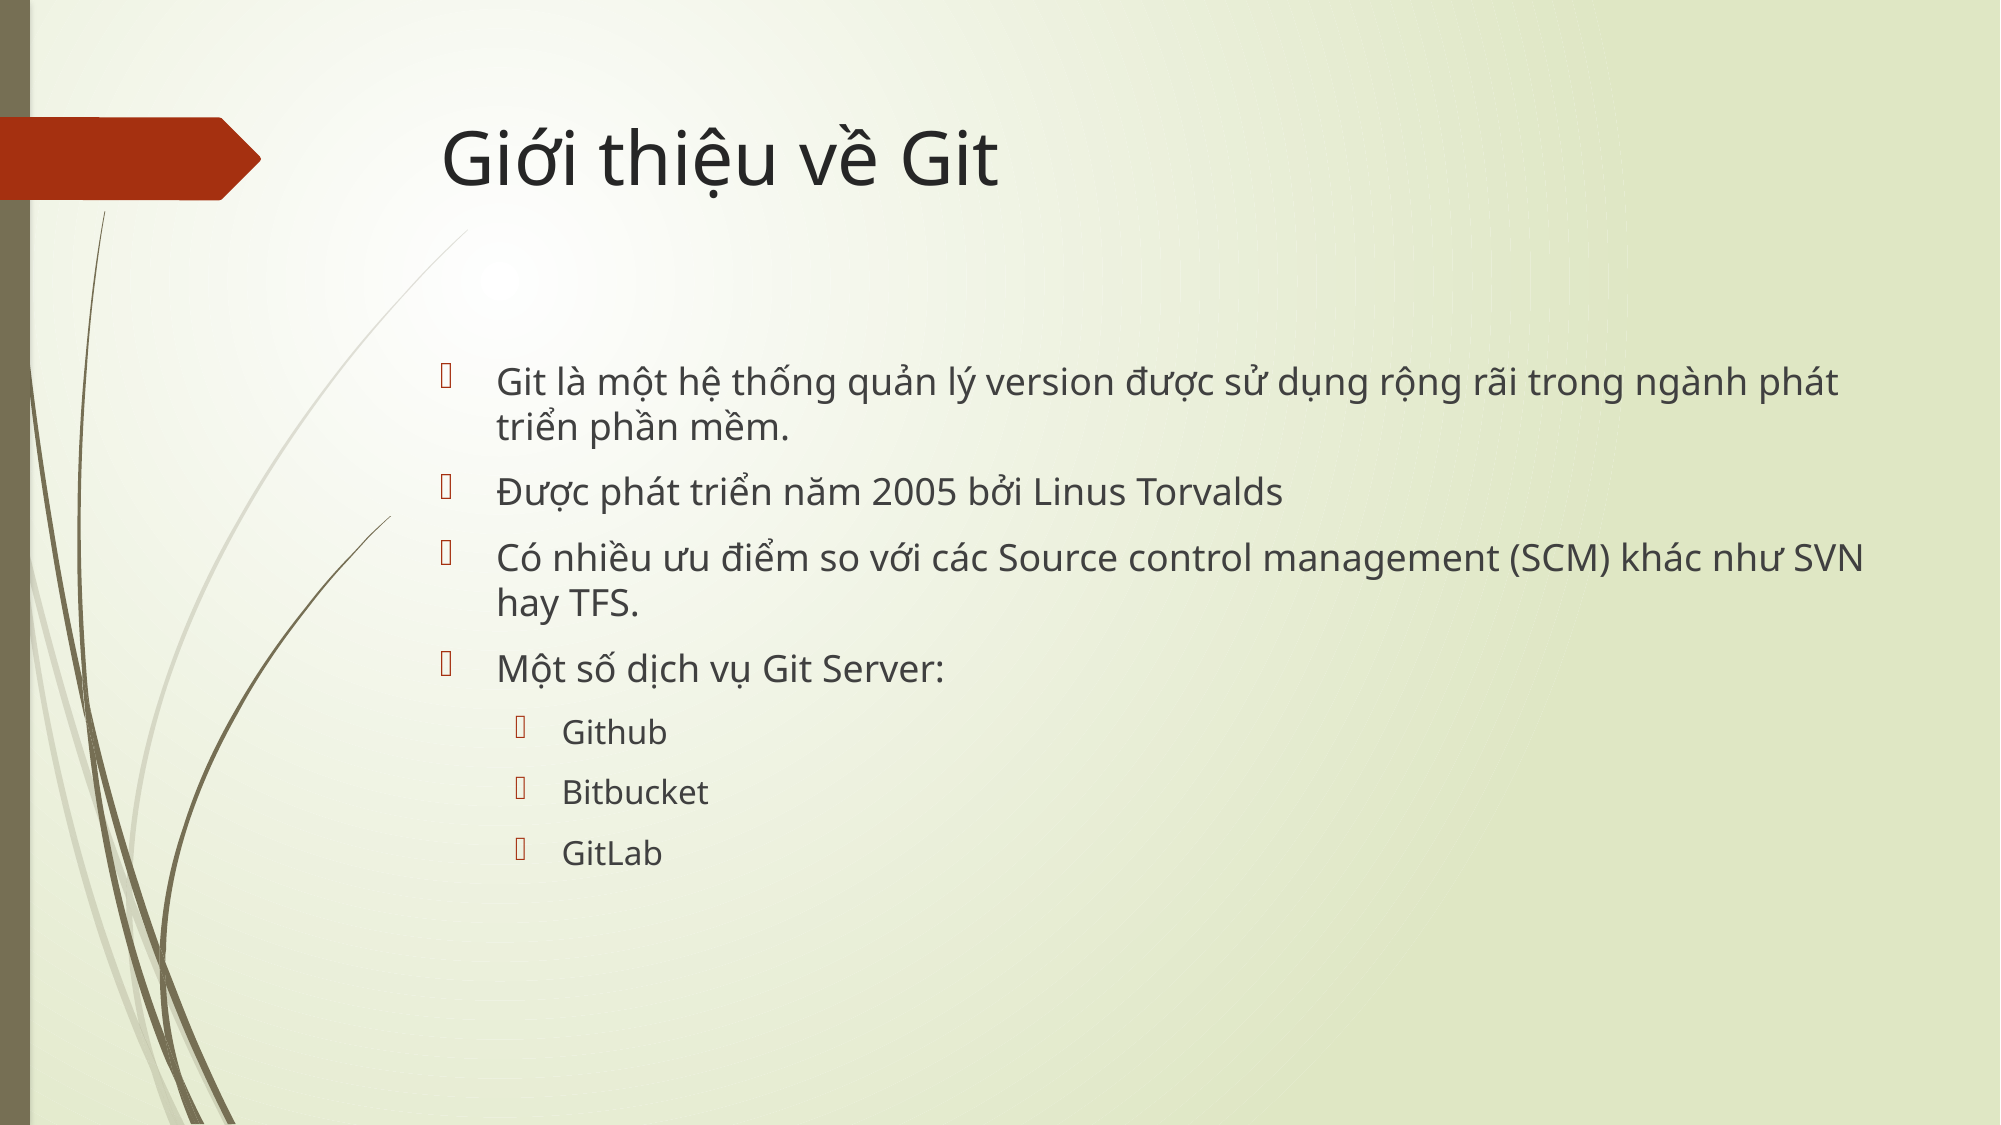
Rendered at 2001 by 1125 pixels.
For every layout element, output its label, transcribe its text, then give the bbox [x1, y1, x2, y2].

list Git là một hệ thống quản lý version được sử dụng rộng rãi trong ngành phát triển phần mềm. Được phát triển năm 2005 bởi Linus Torvalds Có nhiều ưu điểm so với các Source control management (SCM) khác như SVN hay TFS. Một số dịch vụ Git Server: Github Bitbucket GitLab [424, 350, 1888, 970]
title Giới thiệu về Git [425, 102, 1888, 313]
